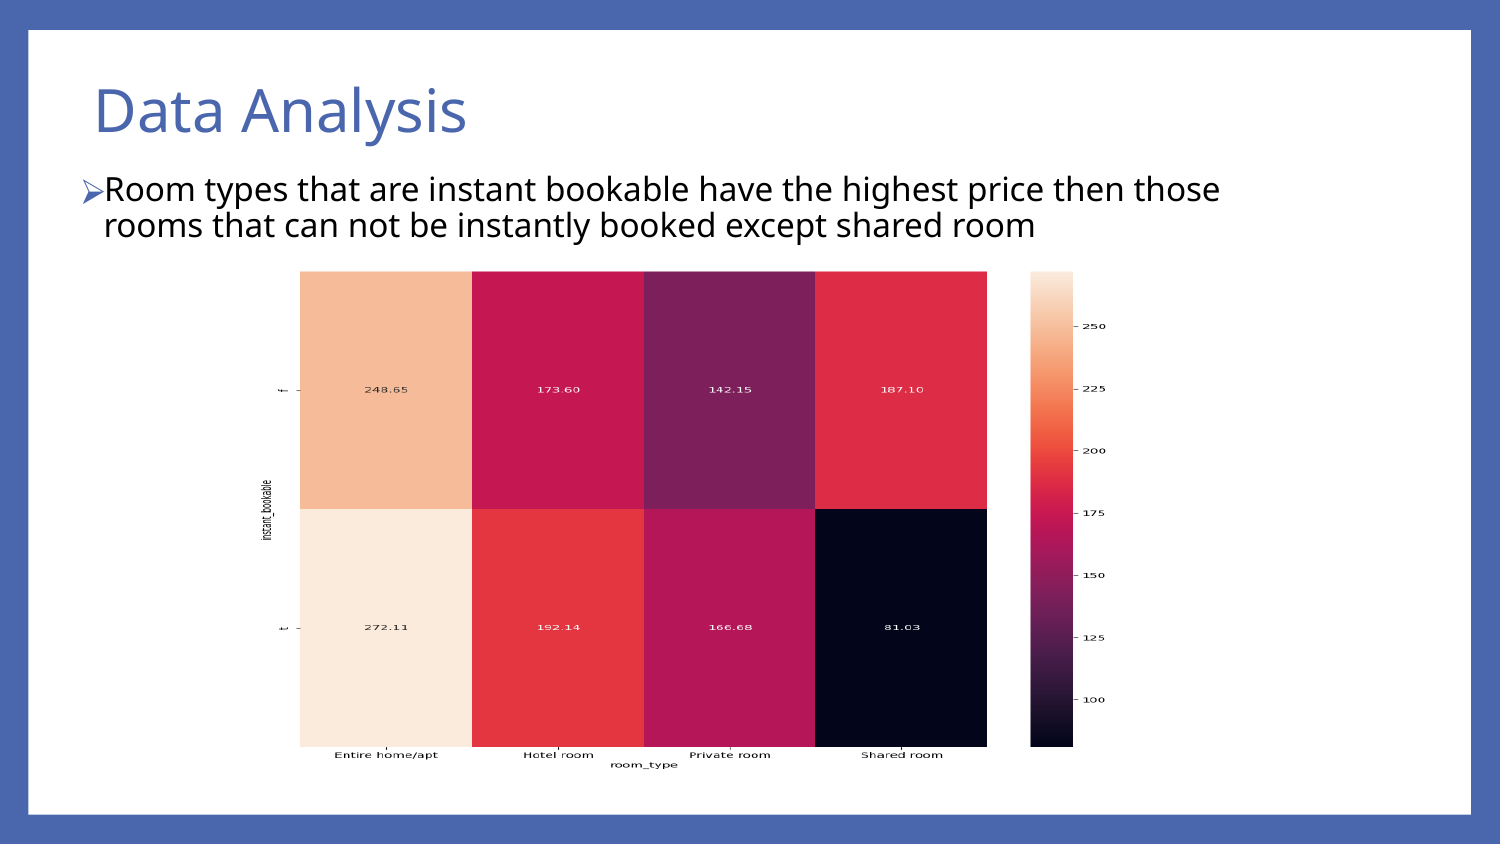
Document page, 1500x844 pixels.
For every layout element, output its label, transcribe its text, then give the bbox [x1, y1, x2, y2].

list Room types that are instant bookable have the highest price then those rooms that can not be instantly booked except shared room [64, 167, 1302, 251]
title Data Analysis [82, 75, 1284, 152]
picture [251, 265, 1115, 774]
